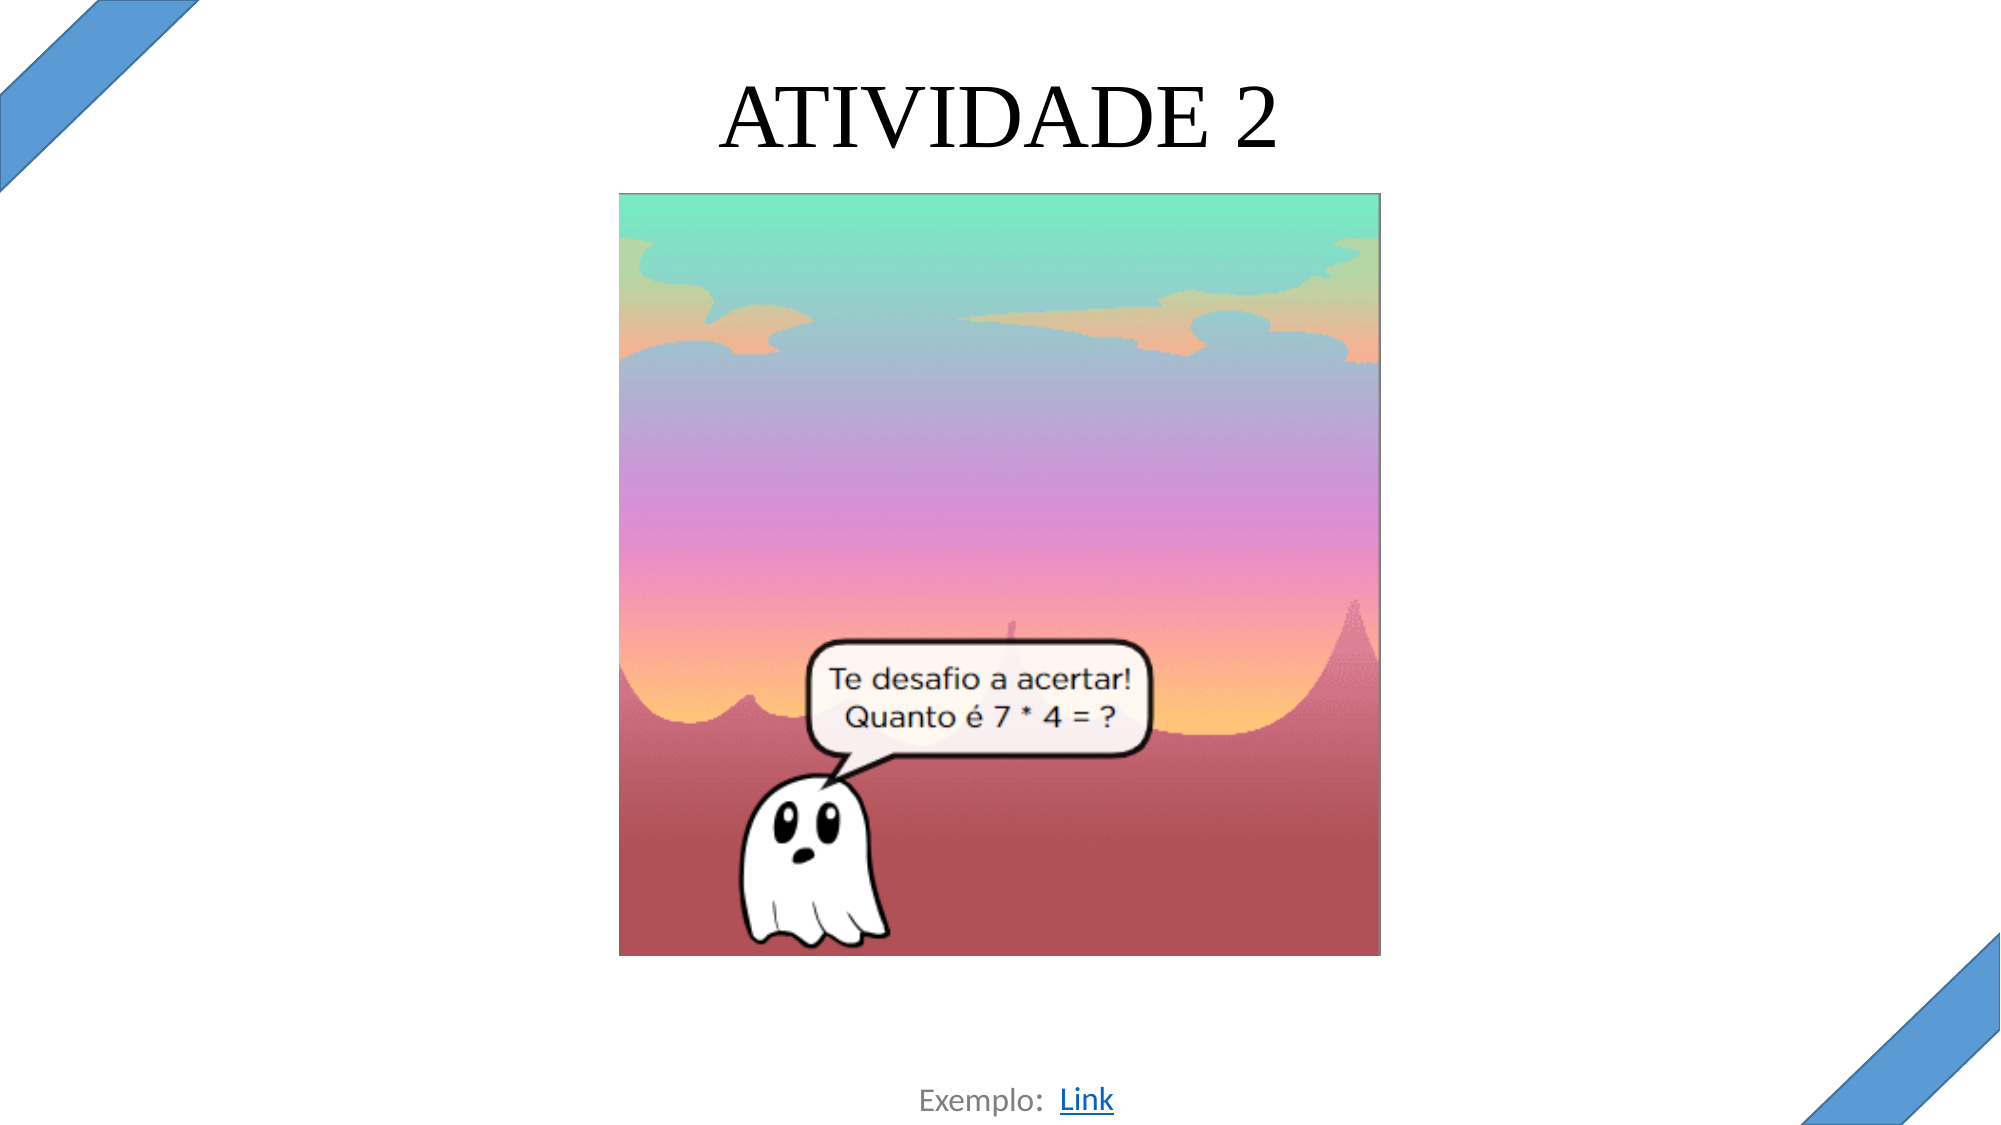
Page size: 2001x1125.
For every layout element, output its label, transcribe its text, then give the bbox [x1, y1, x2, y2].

text_box Exemplo: [904, 1066, 1083, 1125]
text_box Link [1083, 1069, 1579, 1125]
text_box [1800, 932, 2000, 1125]
title ATIVIDADE 2 [137, 43, 1863, 192]
text_box [0, 0, 200, 193]
picture [619, 193, 1381, 956]
